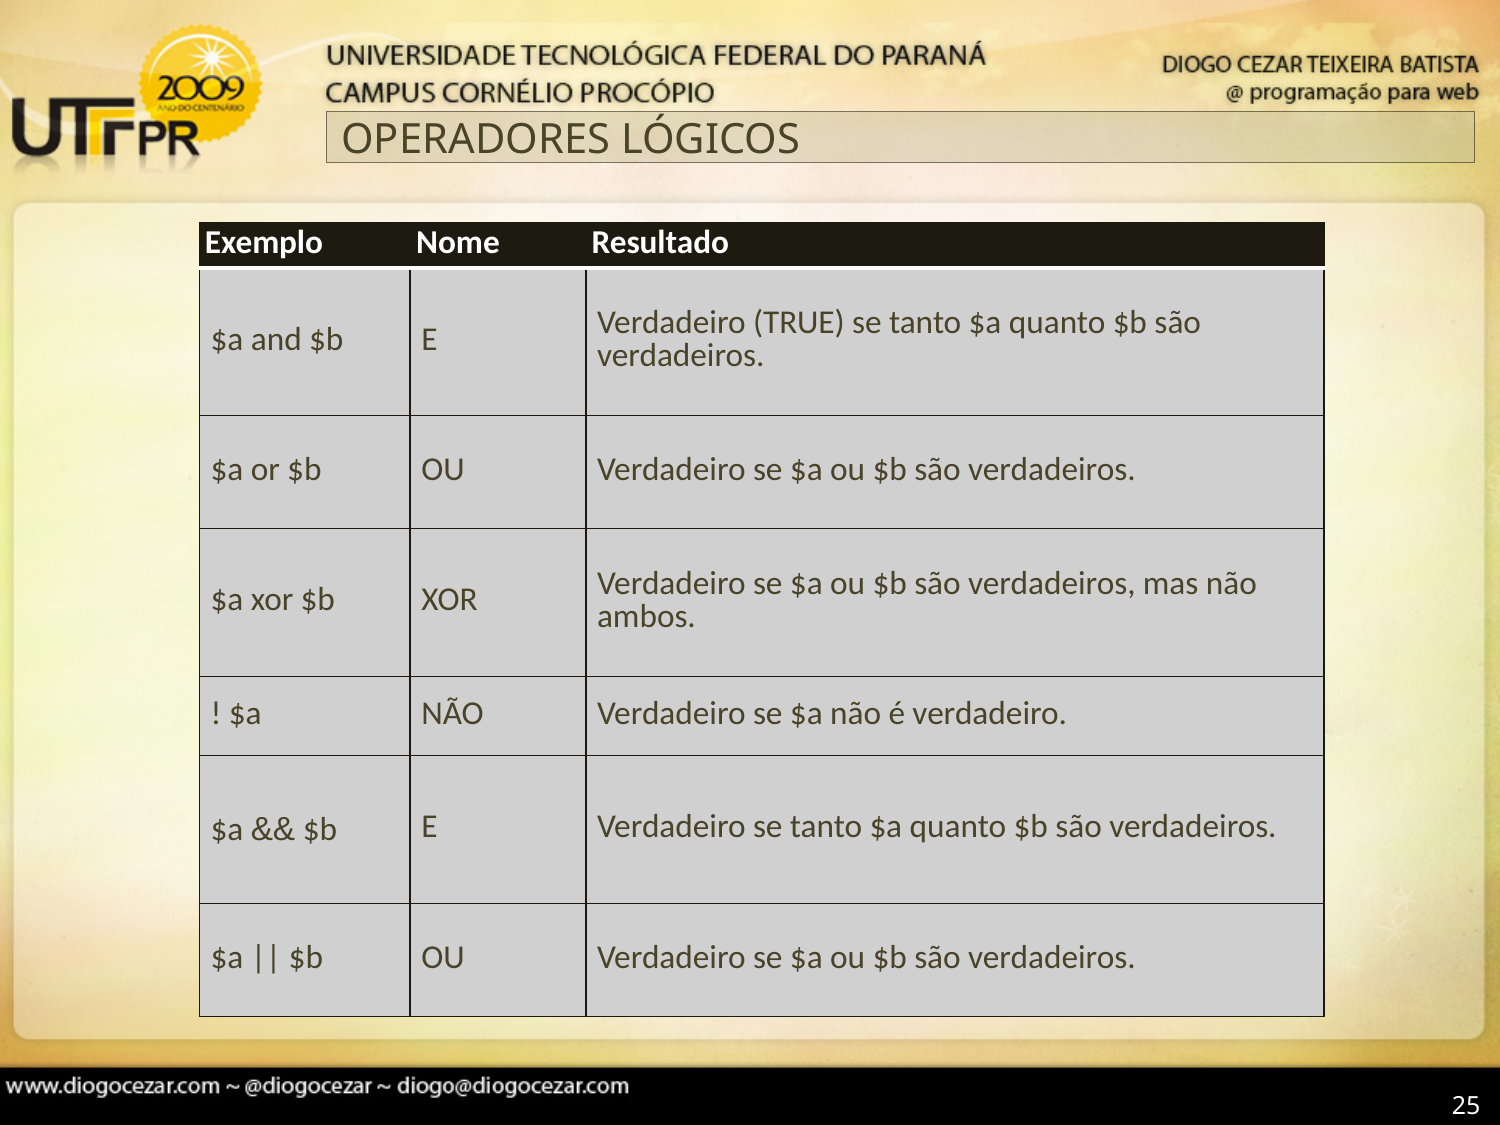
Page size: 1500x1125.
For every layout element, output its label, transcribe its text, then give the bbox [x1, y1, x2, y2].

table_cell ! $a [200, 677, 409, 755]
picture [0, 1, 1500, 1125]
table_cell E [411, 270, 585, 415]
table_cell OU [411, 416, 585, 528]
slide_number 25 [1417, 1076, 1496, 1125]
table_cell Verdadeiro (TRUE) se tanto $a quanto $b são verdadeiros. [587, 270, 1323, 415]
table_cell $a and $b [200, 270, 409, 415]
table_cell Verdadeiro se tanto $a quanto $b são verdadeiros. [587, 756, 1323, 903]
table_cell NÃO [411, 677, 585, 755]
table_header Resultado [587, 223, 1323, 266]
table_cell XOR [411, 529, 585, 676]
table_header Exemplo [200, 223, 409, 266]
table_cell Verdadeiro se $a ou $b são verdadeiros, mas não ambos. [587, 529, 1323, 676]
table_cell $a || $b [200, 904, 409, 1016]
table_cell $a xor $b [200, 529, 409, 676]
table_cell Verdadeiro se $a ou $b são verdadeiros. [587, 416, 1323, 528]
table_cell $a && $b [200, 756, 409, 903]
table_cell Verdadeiro se $a não é verdadeiro. [587, 677, 1323, 755]
table_cell OU [411, 904, 585, 1016]
table_header Nome [411, 223, 585, 266]
table_cell Verdadeiro se $a ou $b são verdadeiros. [587, 904, 1323, 1016]
table_cell E [411, 756, 585, 903]
table_cell $a or $b [200, 416, 409, 528]
title OPERADORES LÓGICOS [326, 111, 1475, 163]
